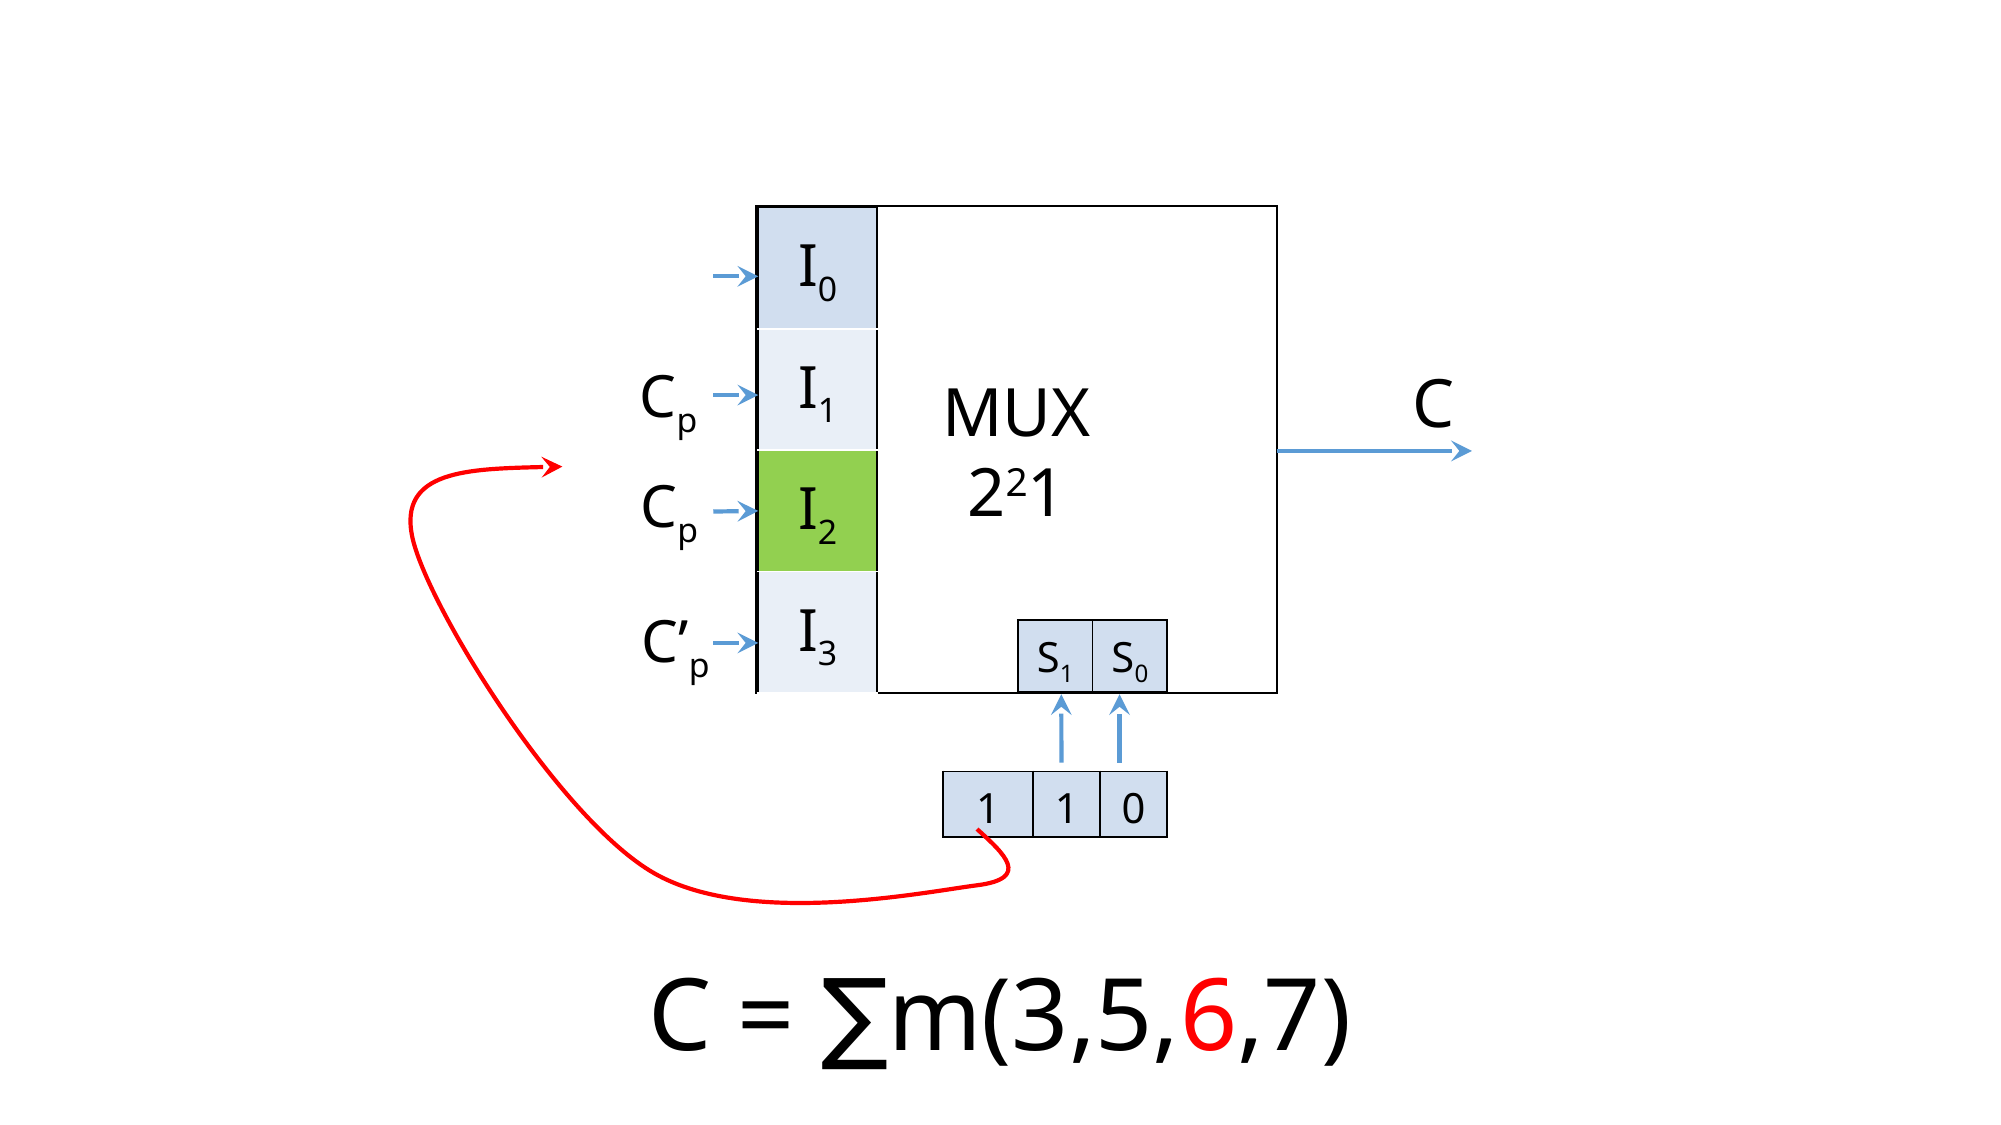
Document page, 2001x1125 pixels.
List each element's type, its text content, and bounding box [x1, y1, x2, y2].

table_header I0 [759, 208, 876, 328]
text_box C’p [623, 596, 728, 692]
table_header 0 [1101, 772, 1166, 836]
table_header 1 [944, 772, 1032, 836]
table_cell I3 [759, 572, 876, 692]
text_box Cp [625, 461, 713, 557]
text_box C = ∑m(3,5,6,7) [0, 943, 2000, 1078]
table_header S1 [1019, 621, 1092, 691]
table_header S0 [1093, 621, 1166, 691]
table_header 1 [1034, 772, 1099, 836]
text_box Cp [624, 352, 713, 447]
text_box C [1397, 353, 1470, 448]
text_box [409, 456, 1010, 905]
table_cell I1 [759, 330, 876, 449]
table_cell I2 [759, 451, 876, 571]
